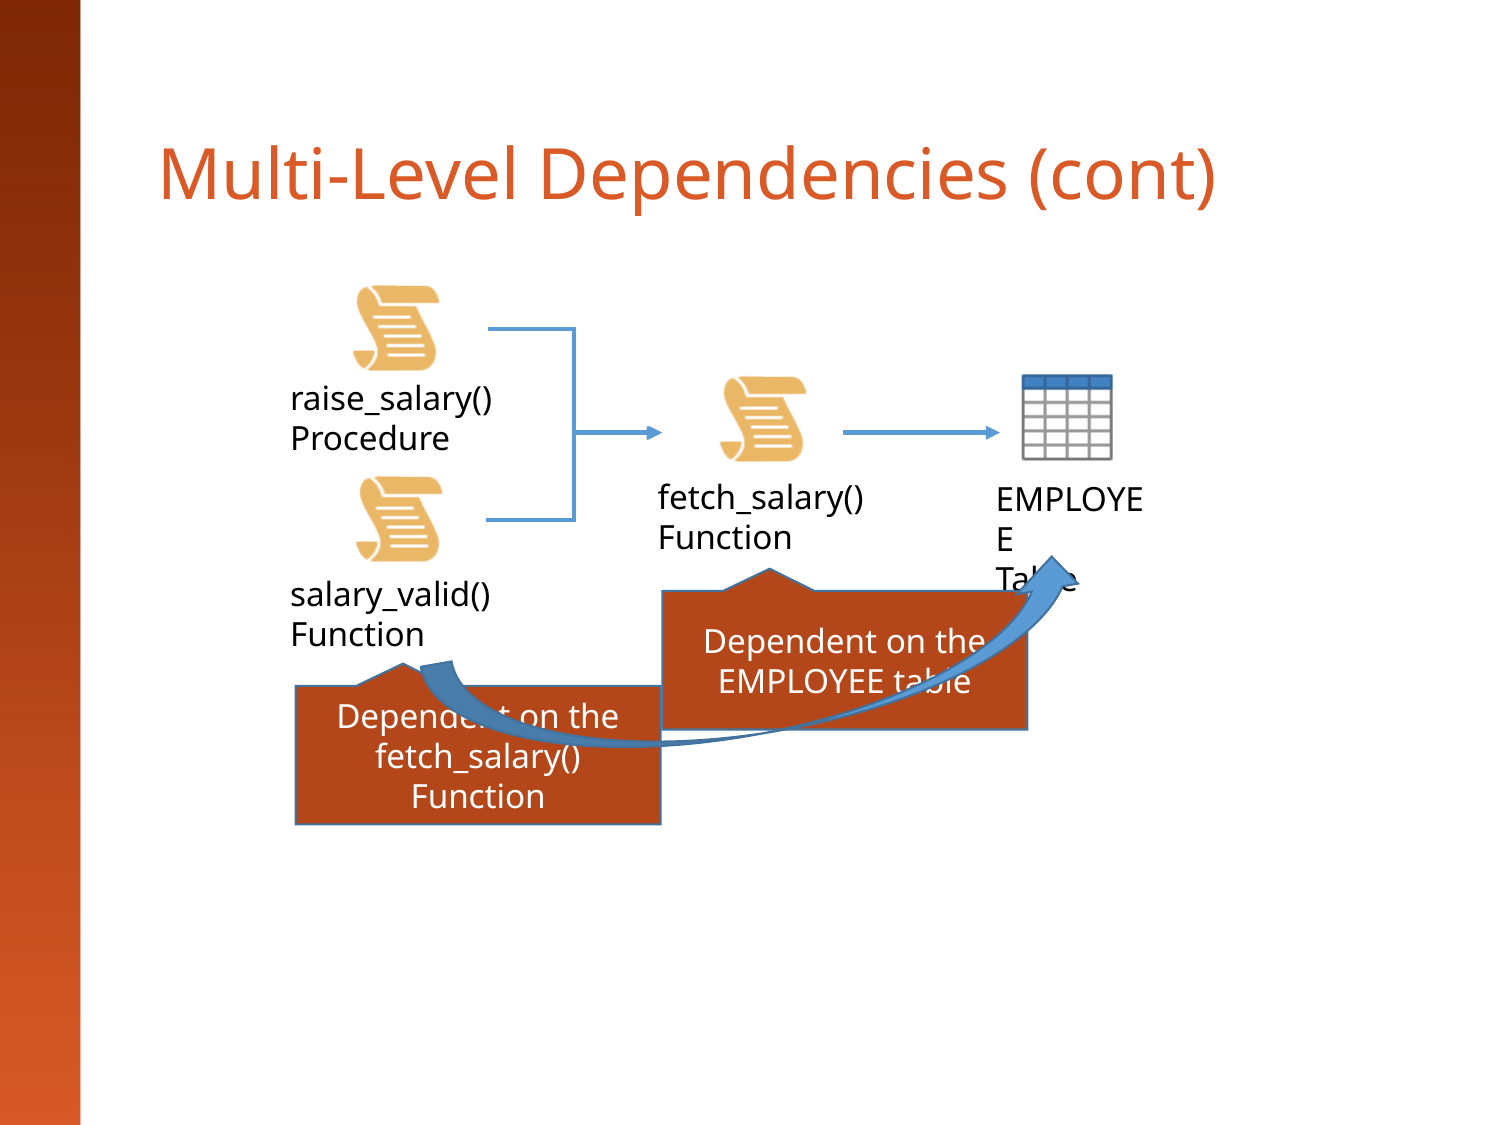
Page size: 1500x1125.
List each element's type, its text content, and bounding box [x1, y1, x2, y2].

text_box Dependent on the fetch_salary() Function [294, 662, 662, 826]
text_box Dependent on the EMPLOYEE table [661, 662, 957, 731]
text_box Dependent on the EMPLOYEE table [789, 662, 1029, 731]
picture [0, 0, 1500, 1125]
text_box [419, 662, 985, 749]
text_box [275, 278, 1175, 662]
title Multi-Level Dependencies (cont) [142, 118, 1349, 223]
